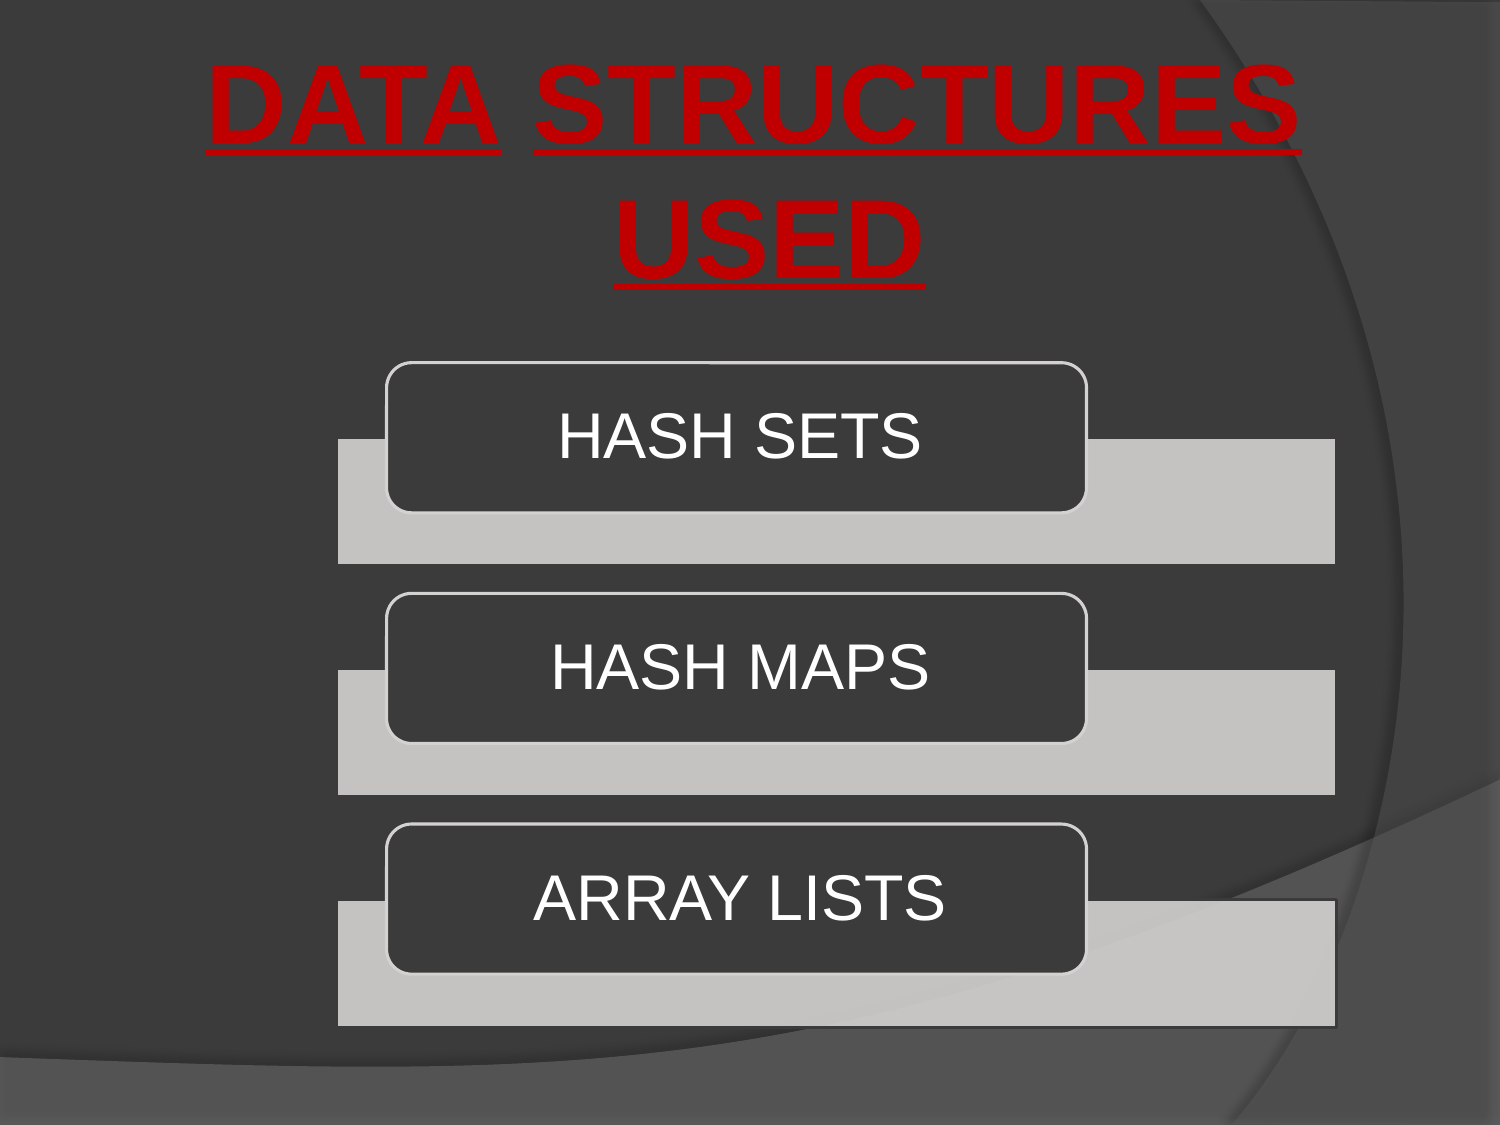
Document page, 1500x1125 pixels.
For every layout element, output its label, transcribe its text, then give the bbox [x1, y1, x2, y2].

text_box DATA STRUCTURES USED [190, 23, 1317, 309]
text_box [336, 361, 1337, 1029]
